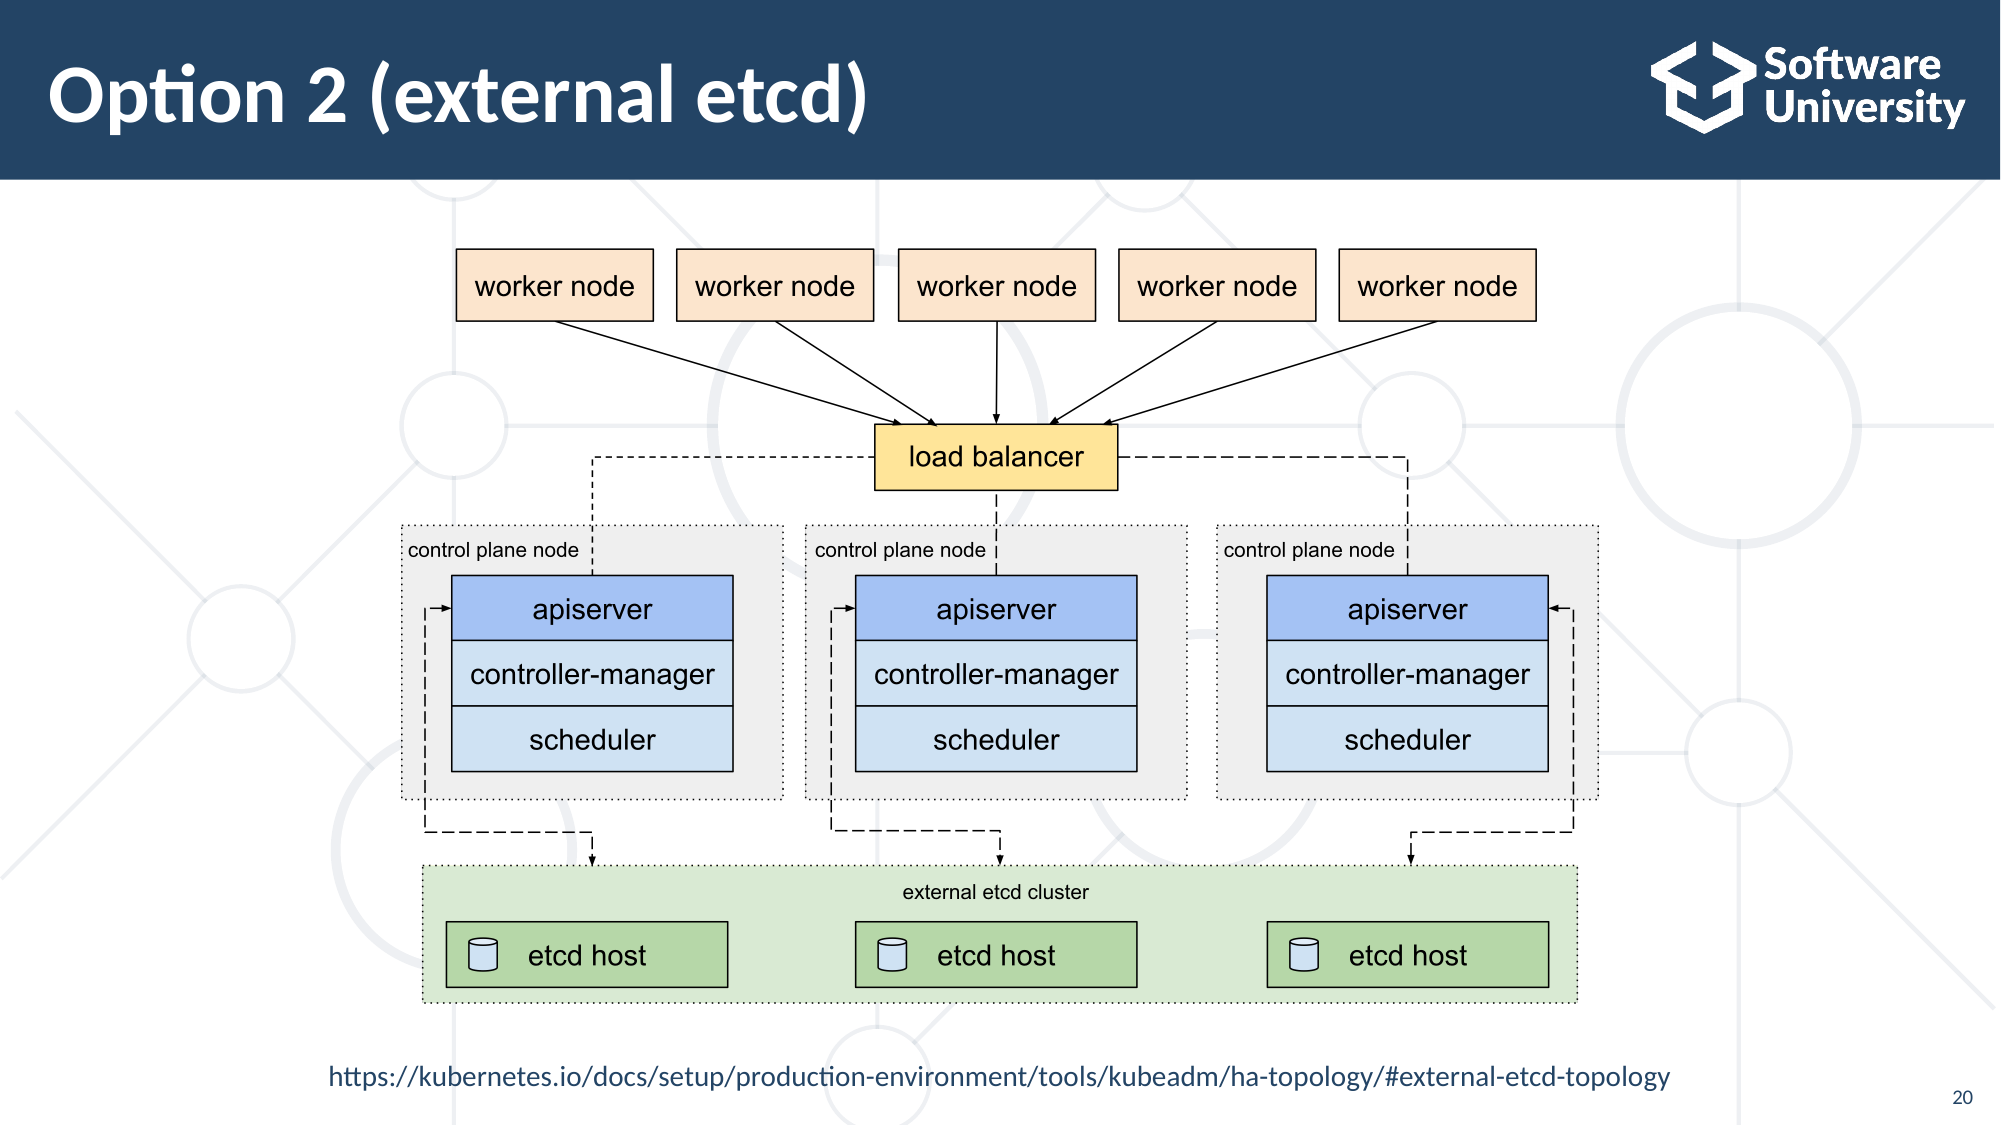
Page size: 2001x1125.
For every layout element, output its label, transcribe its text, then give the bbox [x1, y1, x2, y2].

picture [1651, 41, 1966, 134]
title Option 2 (external etcd) [31, 16, 1625, 162]
picture [374, 229, 1626, 1023]
text_box https://kubernetes.io/docs/setup/production-environment/tools/kubeadm/ha-topology/#external-etcd-topology [304, 1035, 1696, 1110]
slide_number 20 [1927, 1067, 1989, 1117]
